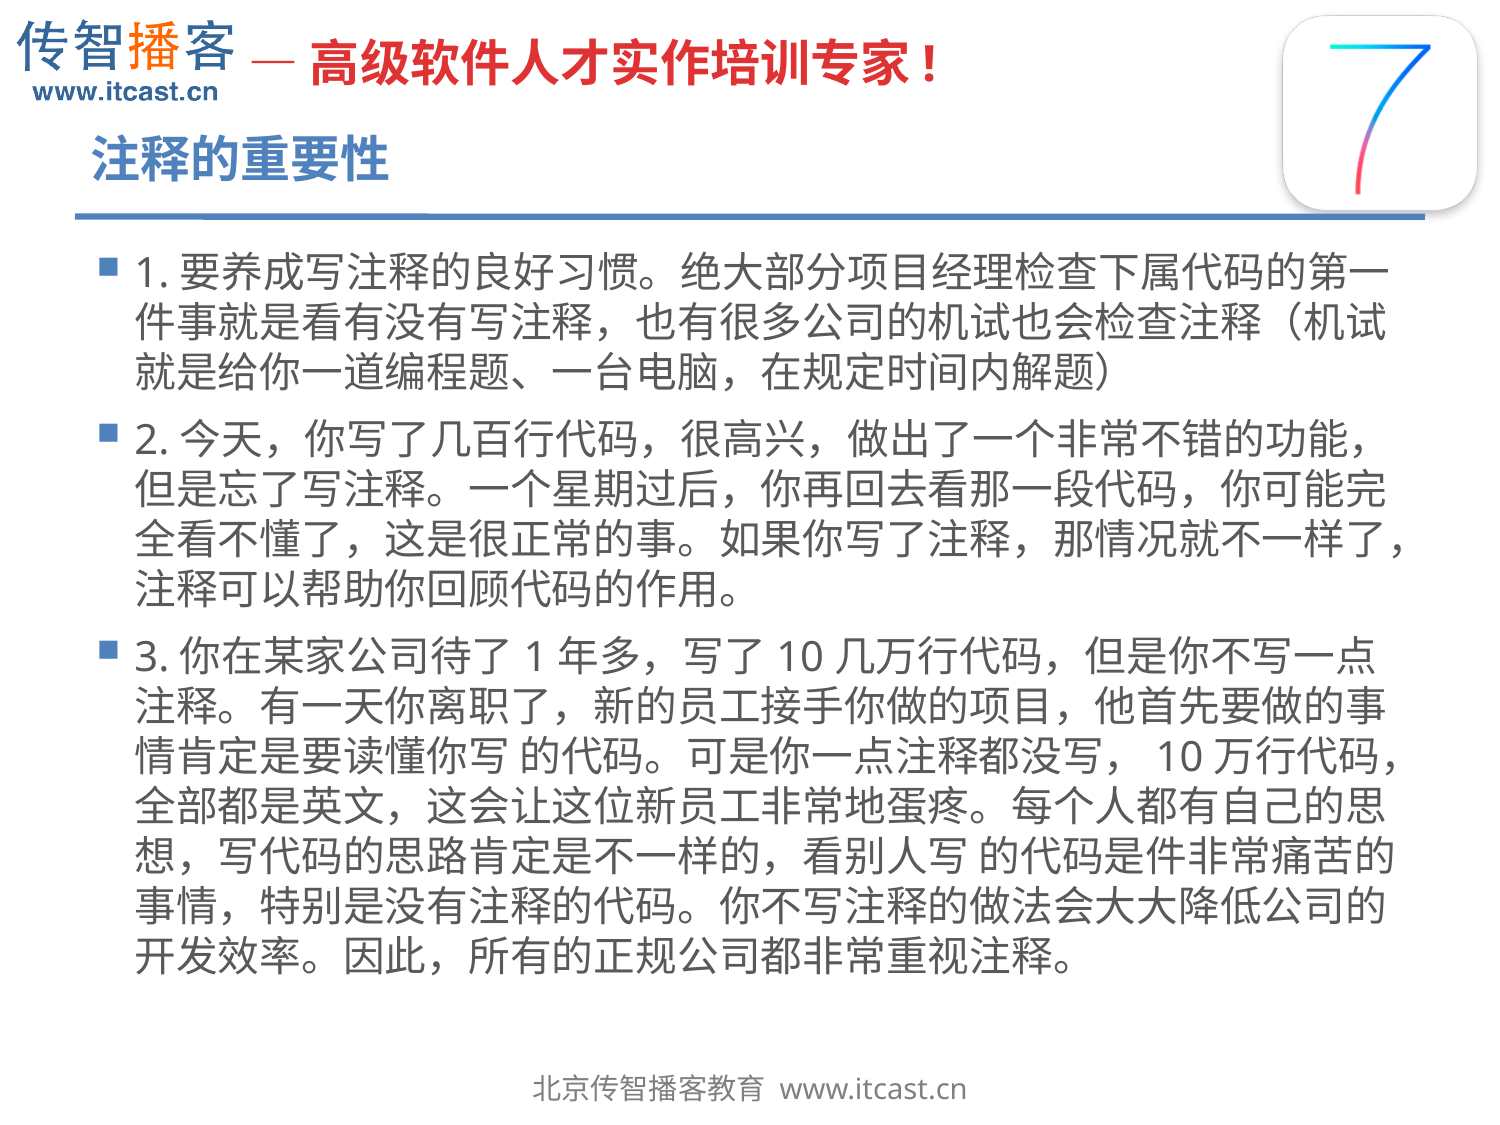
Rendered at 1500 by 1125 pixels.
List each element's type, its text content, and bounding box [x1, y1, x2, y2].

list 1.要养成写注释的良好习惯。绝大部分项目经理检查下属代码的第一件事就是看有没有写注释，也有很多公司的机试也会检查注释（机试就是给你一道编程题、一台电脑，在规定时间内解题） 2.今天，你写了几百行代码，很高兴，做出了一个非常不错的功能，但是忘了写注释。一个星期过后，你再回去看那一段代码，你可能完全看不懂了，这是很正常的事。如果你写了注释，那情况就不一样了，注释可以帮助你回顾代码的作用。 3.你在某家公司待了1年多，写了10几万行代码，但是你不写一点注释。有一天你离职了，新的员工接手你做的项目，他首先要做的事情肯定是要读懂你写 的代码。可是你一点注释都没写，10万行代码，全部都是英文，这会让这位新员工非常地蛋疼。每个人都有自己的思想，写代码的思路肯定是不一样的，看别人写 的代码是件非常痛苦的事情，特别是没有注释的代码。你不写注释的做法会大大降低公司的开发效率。因此，所有的正规公司都非常重视注释。 [81, 237, 1416, 1005]
picture [16, 19, 234, 101]
title 注释的重要性 [75, 119, 1425, 195]
picture [1163, 0, 1500, 263]
